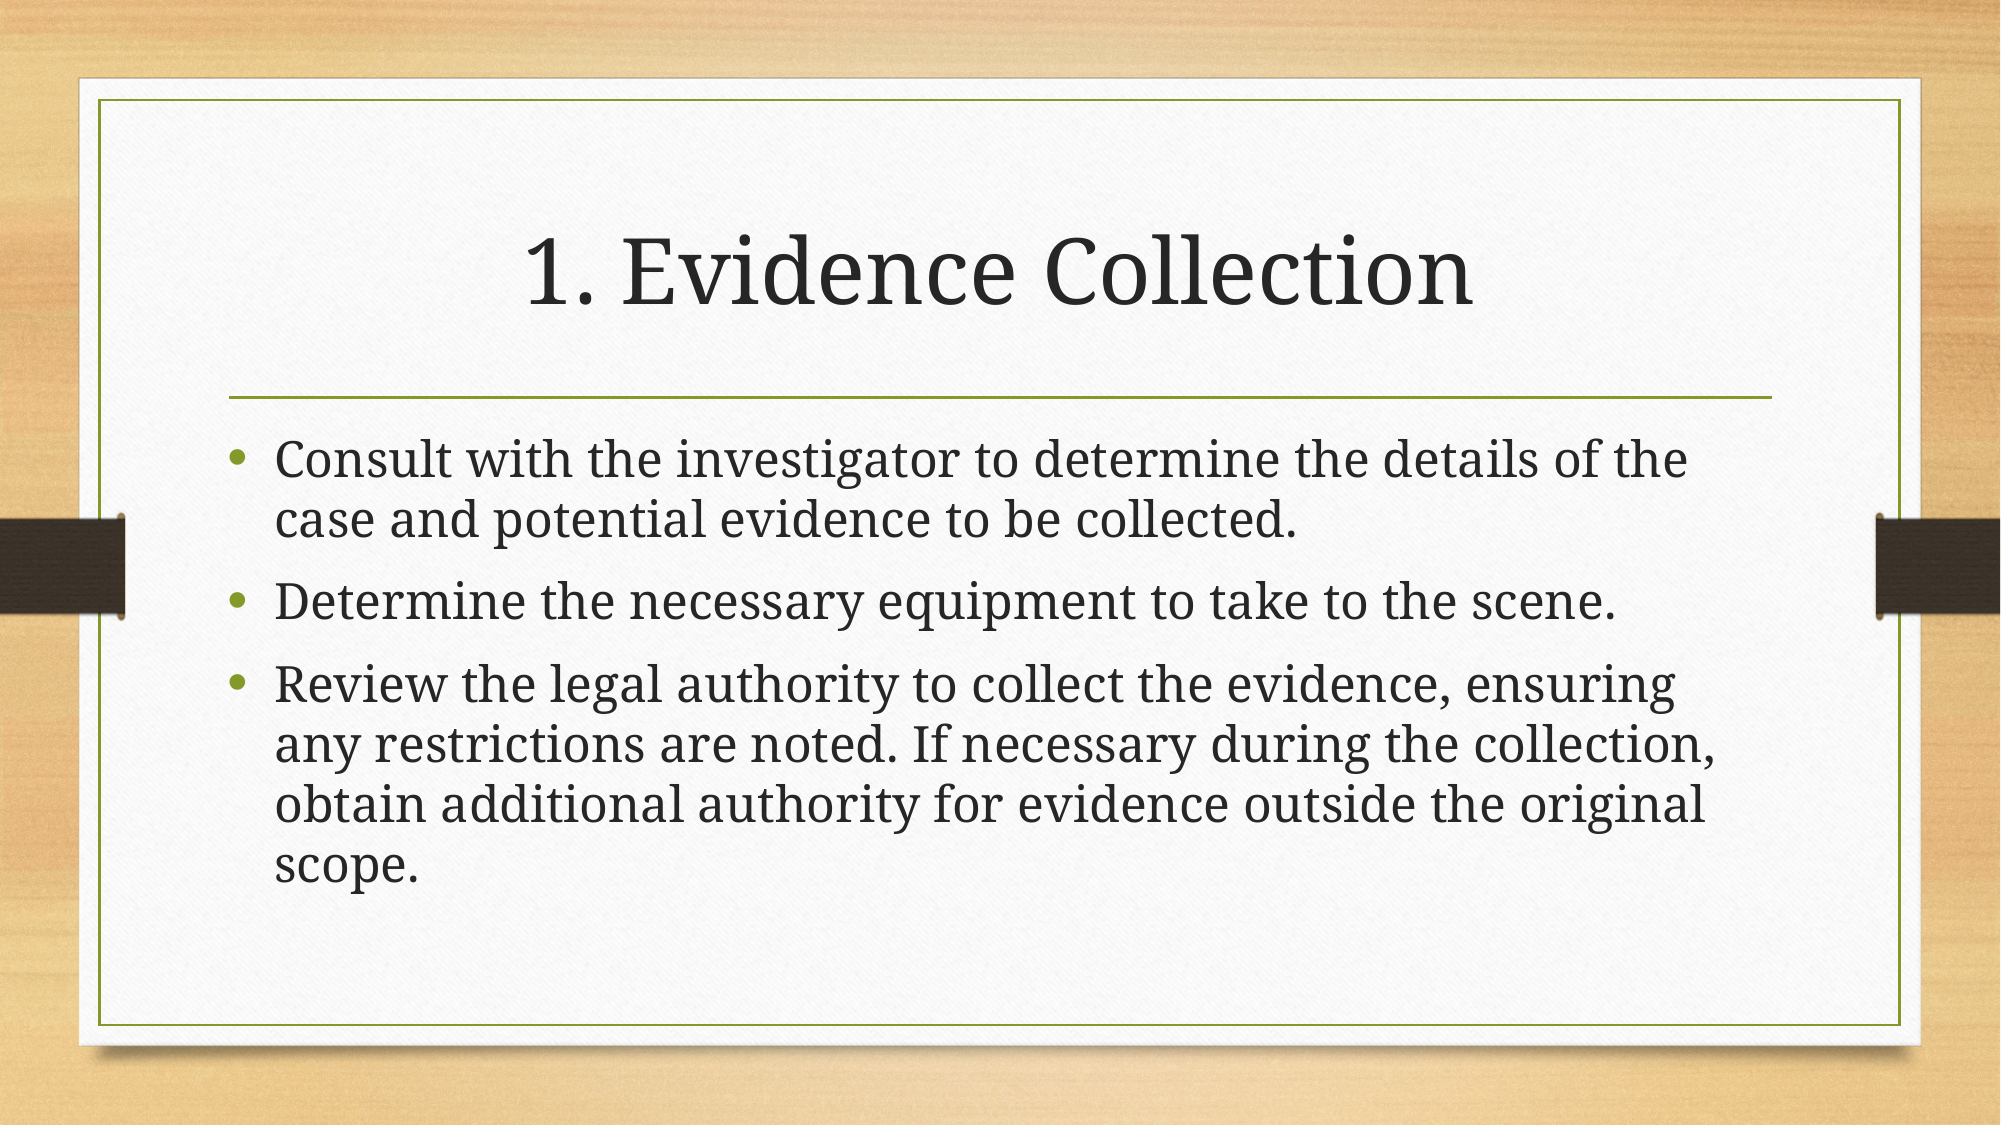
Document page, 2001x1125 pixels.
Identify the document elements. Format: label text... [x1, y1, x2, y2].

list Consult with the investigator to determine the details of the case and potential evidence to be collected. Determine the necessary equipment to take to the scene. Review the legal authority to collect the evidence, ensuring any restrictions are noted. If necessary during the collection, obtain additional authority for evidence outside the original scope. [212, 419, 1788, 964]
title 1. Evidence Collection [212, 161, 1788, 375]
picture [0, 0, 2001, 1125]
